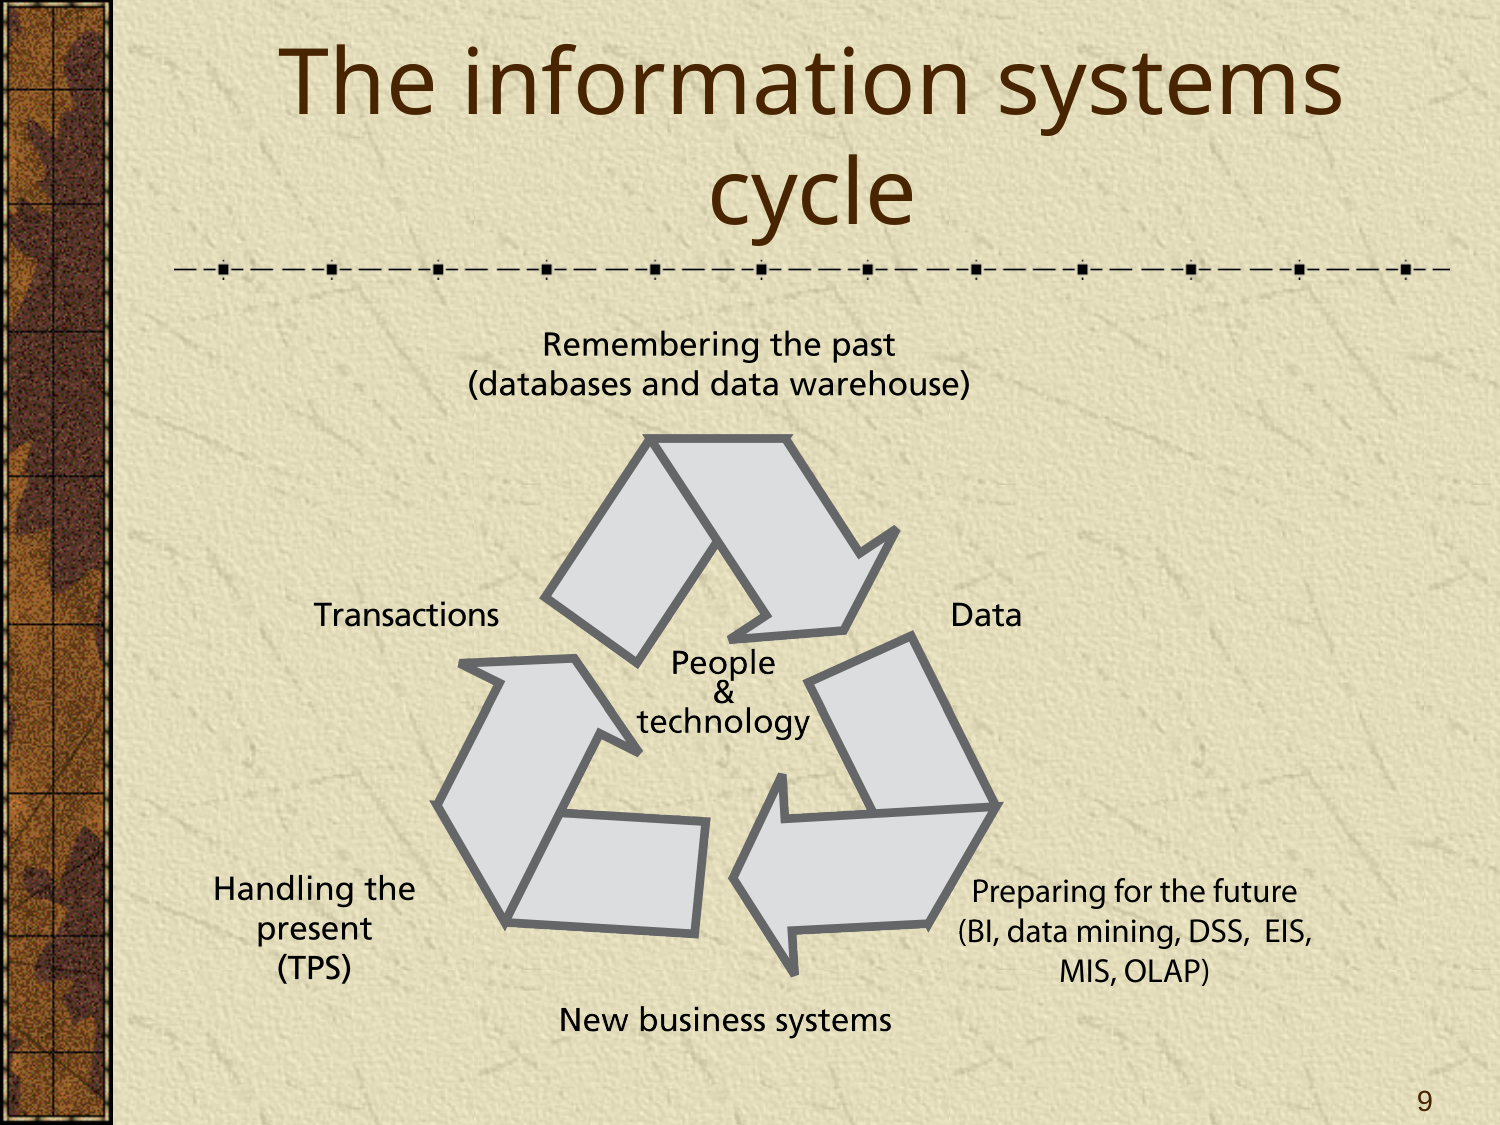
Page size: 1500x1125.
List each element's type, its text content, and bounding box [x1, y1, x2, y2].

slide_number 9 [1349, 1049, 1500, 1125]
picture [0, 0, 1500, 1125]
title The information systems cycle [174, 62, 1451, 251]
